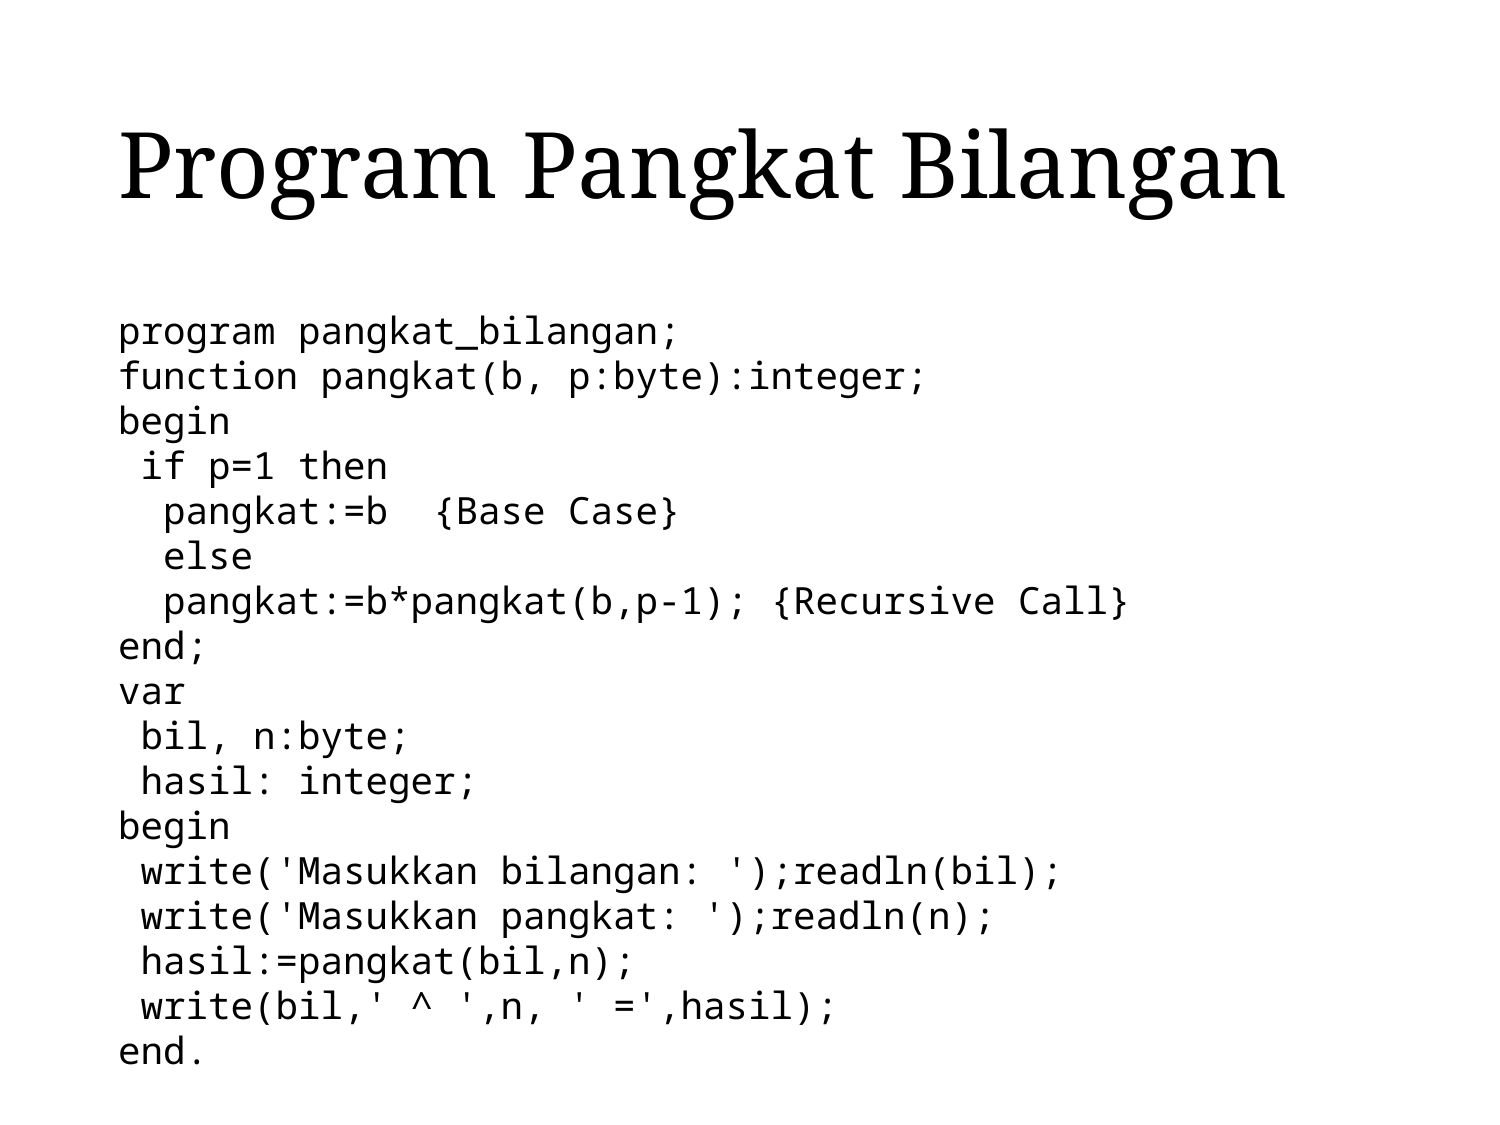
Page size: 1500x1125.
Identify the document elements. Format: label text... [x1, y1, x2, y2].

list program pangkat_bilangan; function pangkat(b, p:byte):integer; begin if p=1 then pangkat:=b {Base Case} else pangkat:=b*pangkat(b,p-1); {Recursive Call} end; var bil, n:byte; hasil: integer; begin write('Masukkan bilangan: ');readln(bil); write('Masukkan pangkat: ');readln(n); hasil:=pangkat(bil,n); write(bil,' ^ ',n, ' =',hasil); end. [103, 299, 1397, 1014]
title Program Pangkat Bilangan [103, 59, 1397, 278]
